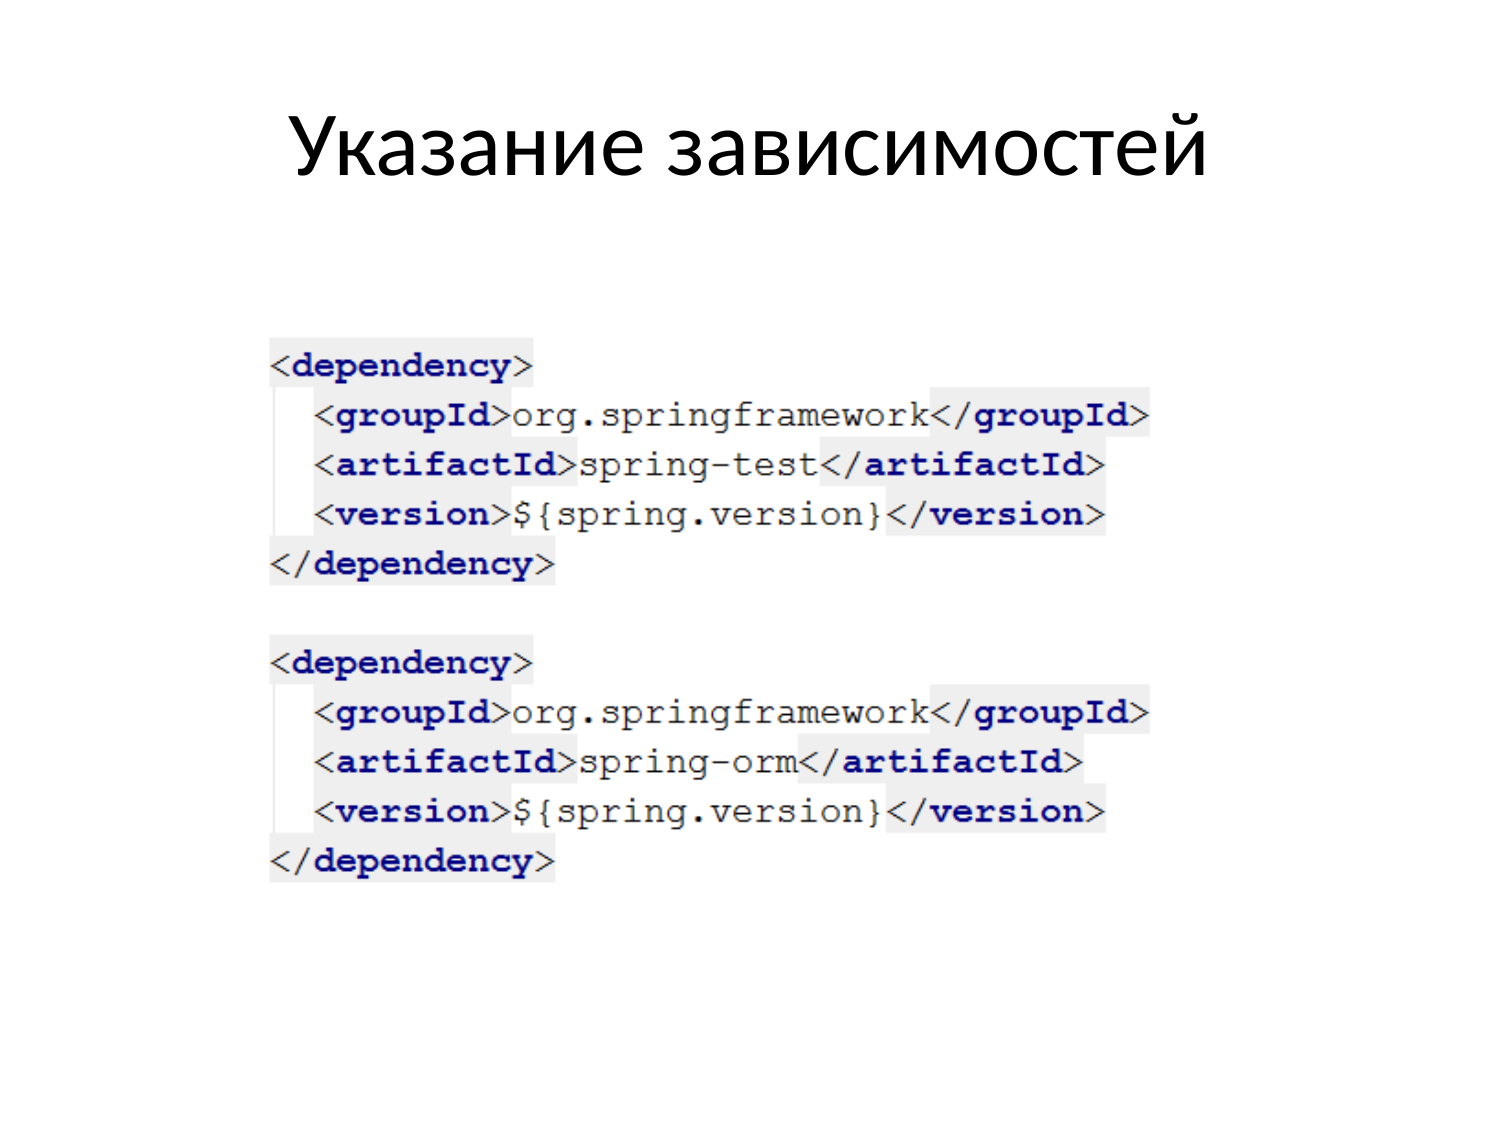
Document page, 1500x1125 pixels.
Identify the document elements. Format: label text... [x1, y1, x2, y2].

title Указание зависимостей [75, 45, 1425, 233]
picture [245, 316, 1198, 915]
